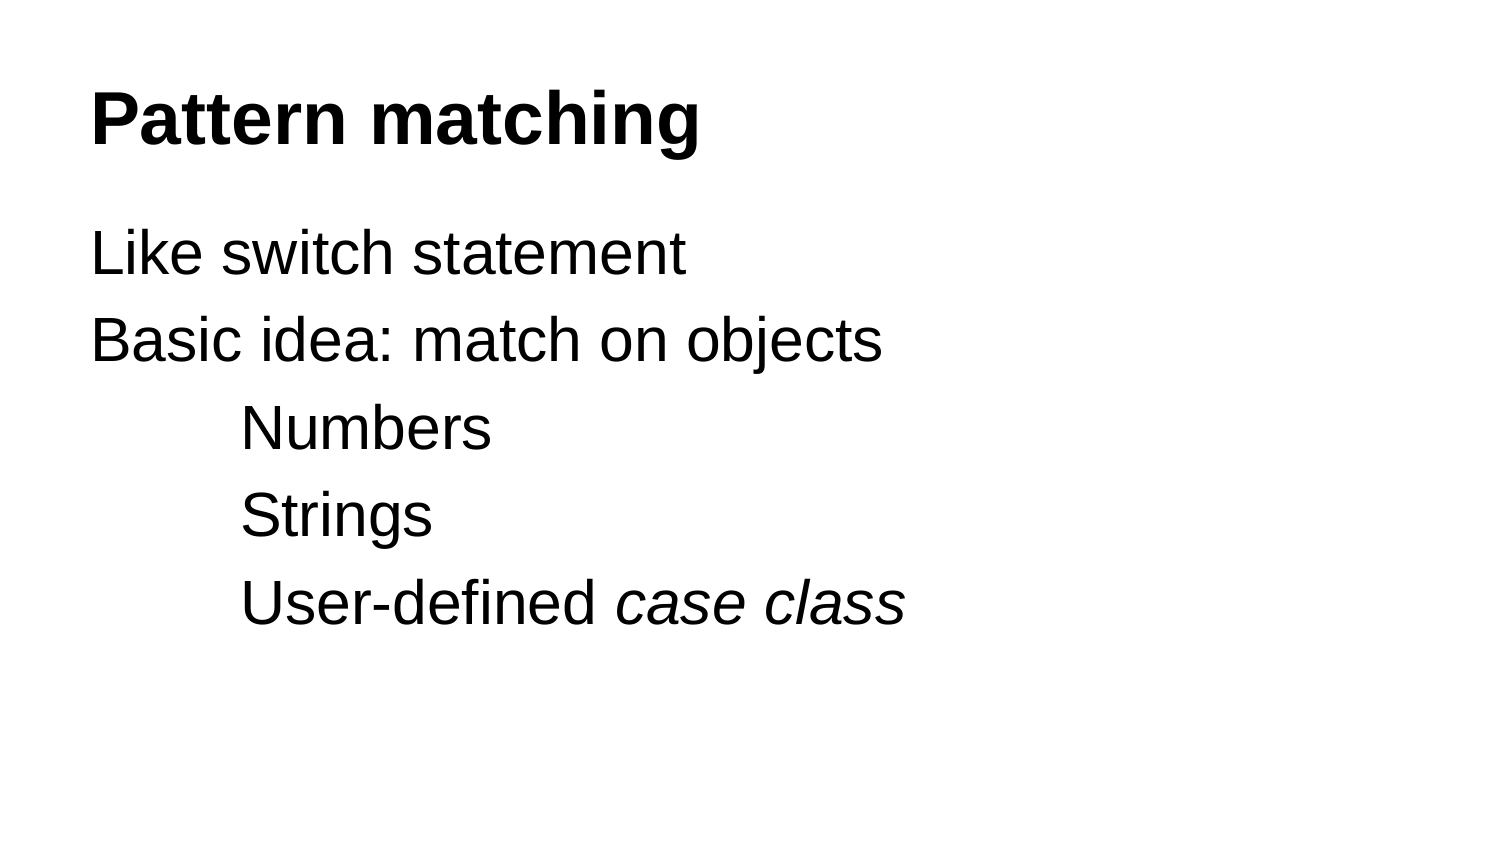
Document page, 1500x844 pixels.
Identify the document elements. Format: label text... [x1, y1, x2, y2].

title Pattern matching [75, 33, 1425, 175]
list Like switch statement Basic idea: match on objects Numbers Strings User-defined case class [75, 196, 1425, 808]
